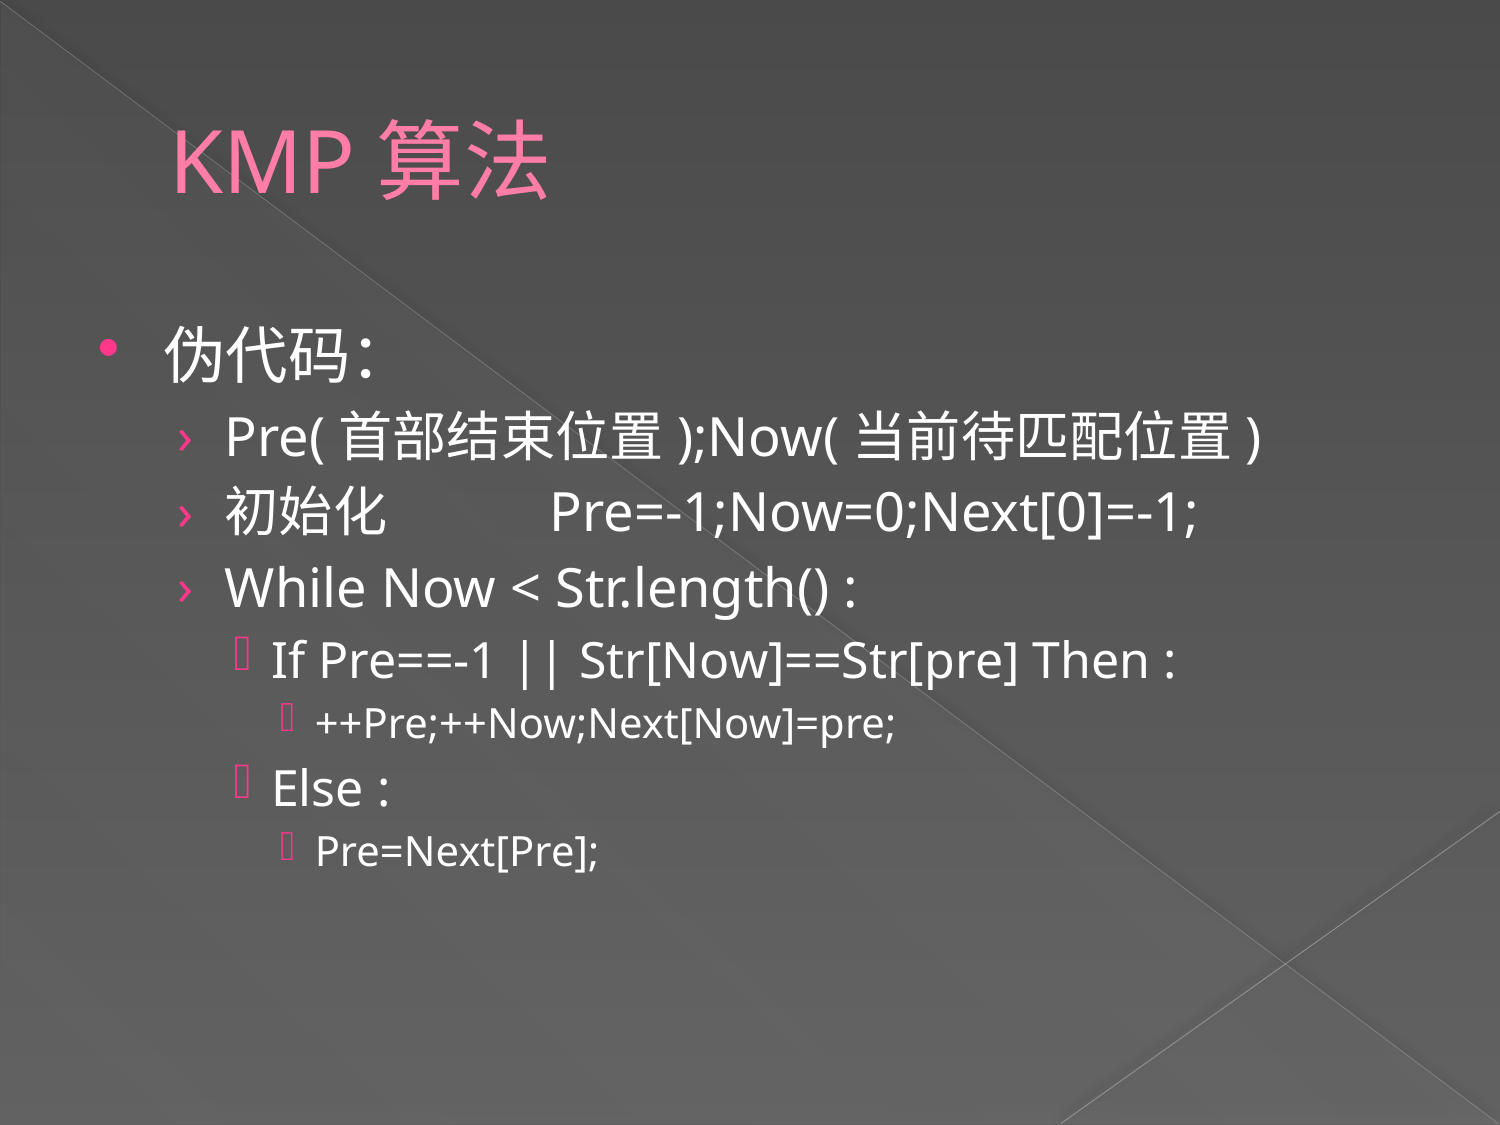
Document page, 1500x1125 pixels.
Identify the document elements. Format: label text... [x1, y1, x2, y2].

list 伪代码： Pre(首部结束位置);Now(当前待匹配位置) 初始化 Pre=-1;Now=0;Next[0]=-1; While Now < Str.length() : If Pre==-1 || Str[Now]==Str[pre] Then : ++Pre;++Now;Next[Now]=pre; Else : Pre=Next[Pre]; [75, 308, 1425, 1059]
title KMP算法 [75, 43, 1425, 274]
